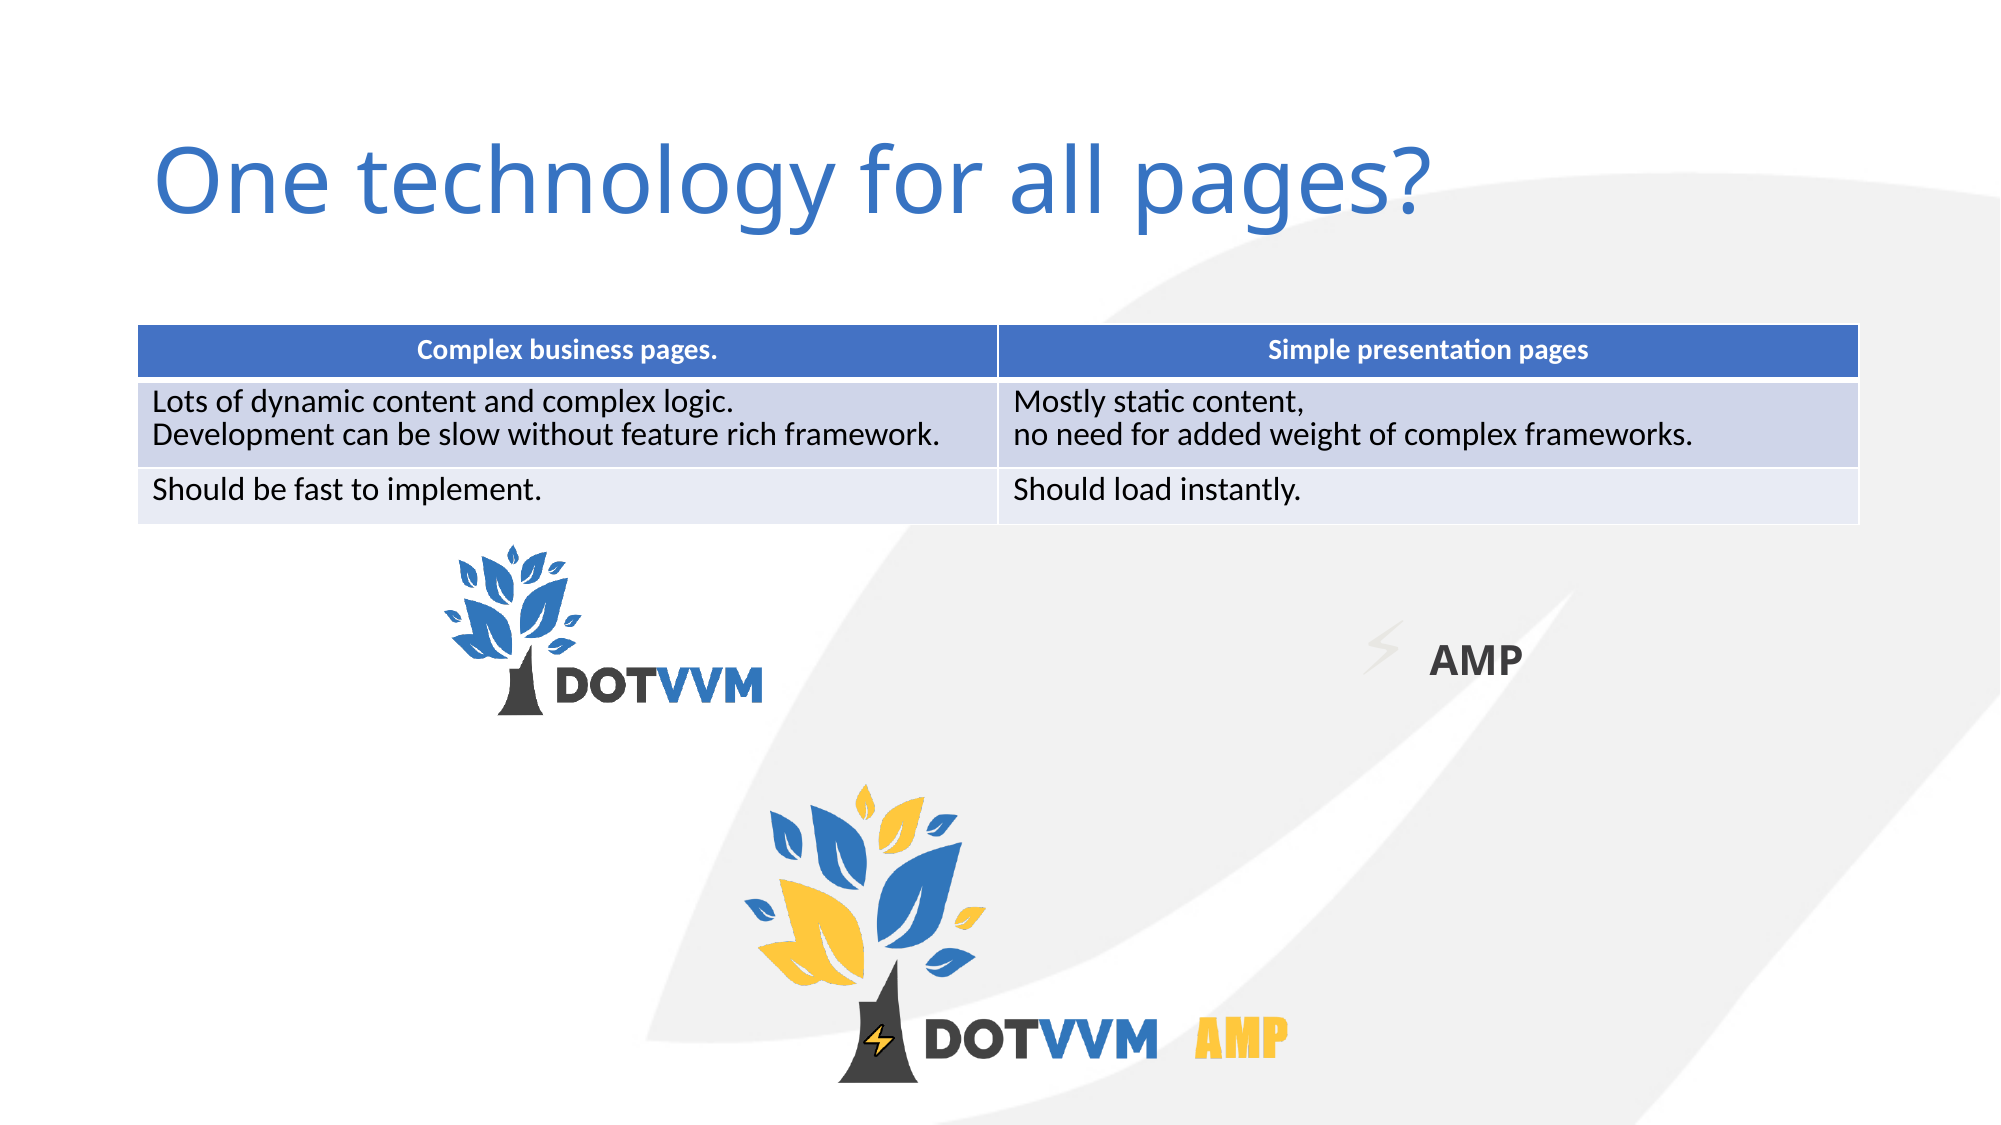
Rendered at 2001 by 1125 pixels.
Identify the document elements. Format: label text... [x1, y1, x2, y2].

table_cell Should load instantly. [999, 469, 1858, 524]
table_header Simple presentation pages [999, 325, 1858, 377]
picture [0, 0, 2001, 1125]
table_header Complex business pages. [138, 325, 997, 377]
table_cell Lots of dynamic content and complex logic. Development can be slow without feature rich framework. [138, 383, 997, 467]
table_cell Should be fast to implement. [138, 469, 997, 524]
text_box ⚡ AMP [1342, 593, 1581, 699]
table_cell Mostly static content, no need for added weight of complex frameworks. [999, 383, 1858, 467]
title One technology for all pages? [137, 126, 1860, 278]
